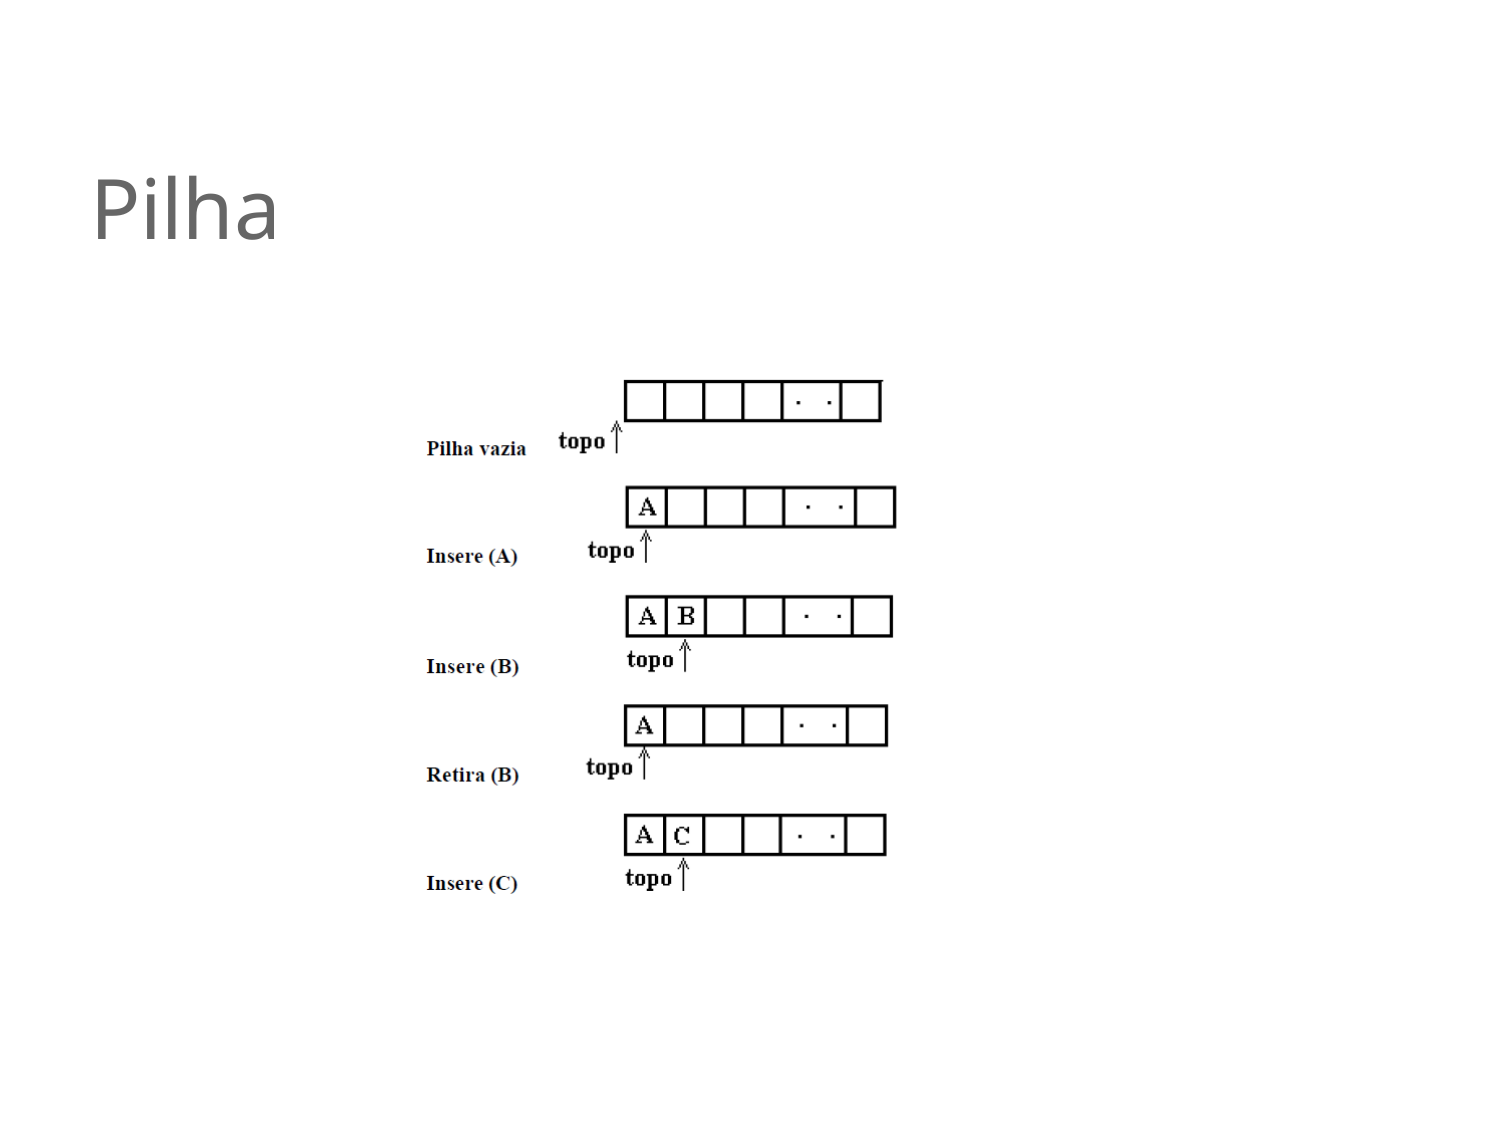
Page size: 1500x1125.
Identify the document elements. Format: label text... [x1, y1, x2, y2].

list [399, 368, 926, 902]
title Pilha [75, 140, 1425, 272]
